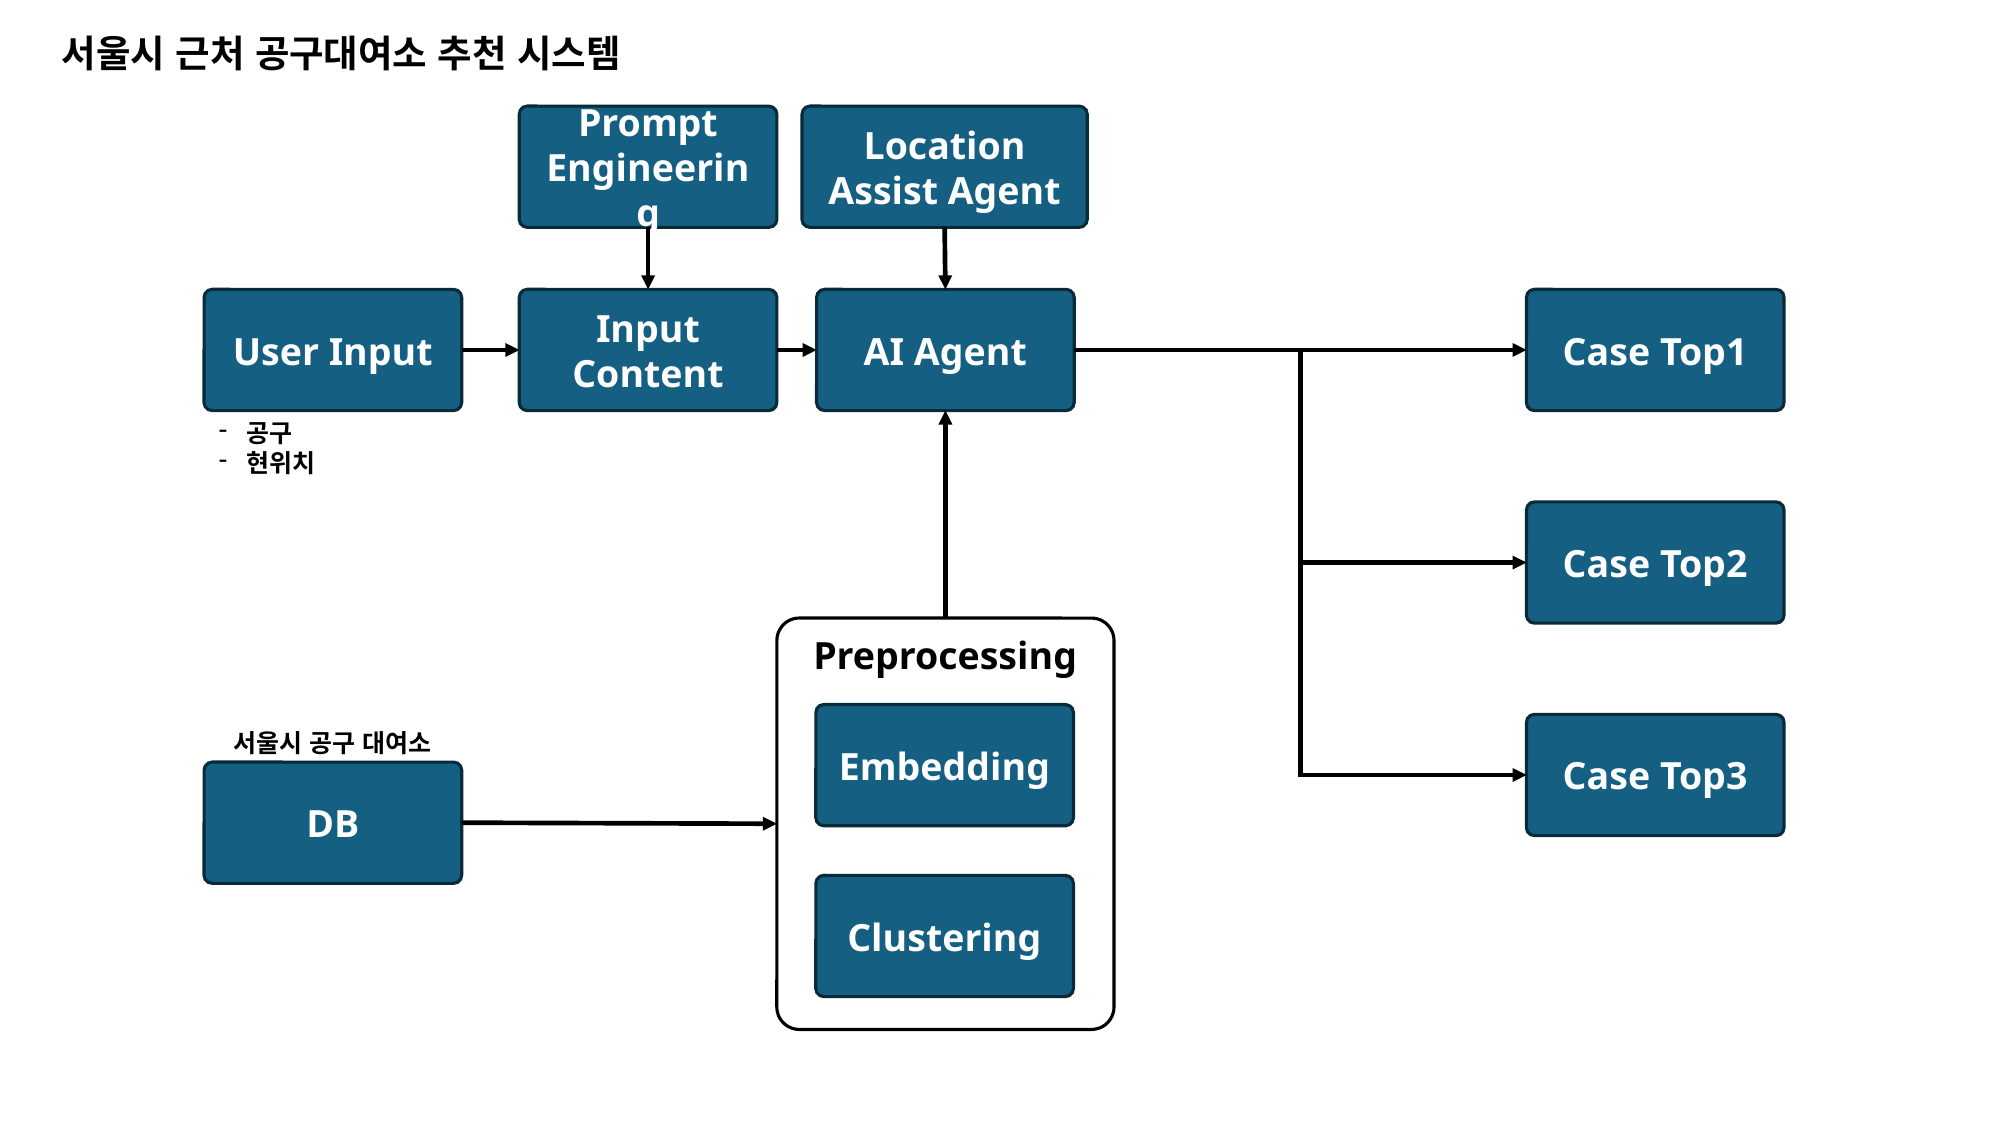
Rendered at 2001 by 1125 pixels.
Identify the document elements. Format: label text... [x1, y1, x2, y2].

text_box Clustering [814, 873, 1076, 999]
text_box 서울시 근처 공구대여소 추천 시스템 [46, 22, 790, 83]
text_box User Input [202, 287, 464, 410]
text_box Case Top2 [1527, 500, 1786, 625]
text_box Prompt Engineering [517, 104, 779, 229]
text_box Case Top1 [1524, 287, 1786, 413]
text_box Location Assist Agent [800, 104, 1089, 229]
text_box Embedding [814, 702, 1076, 828]
text_box Preprocessing [775, 616, 1116, 1032]
text_box Case Top3 [1524, 712, 1786, 838]
text_box DB [202, 765, 464, 885]
text_box 서울시 공구 대여소 [204, 719, 462, 765]
text_box 공구 현위치 [204, 410, 462, 486]
text_box AI Agent [814, 287, 1076, 413]
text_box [1073, 349, 1527, 776]
text_box Input Content [517, 287, 779, 413]
